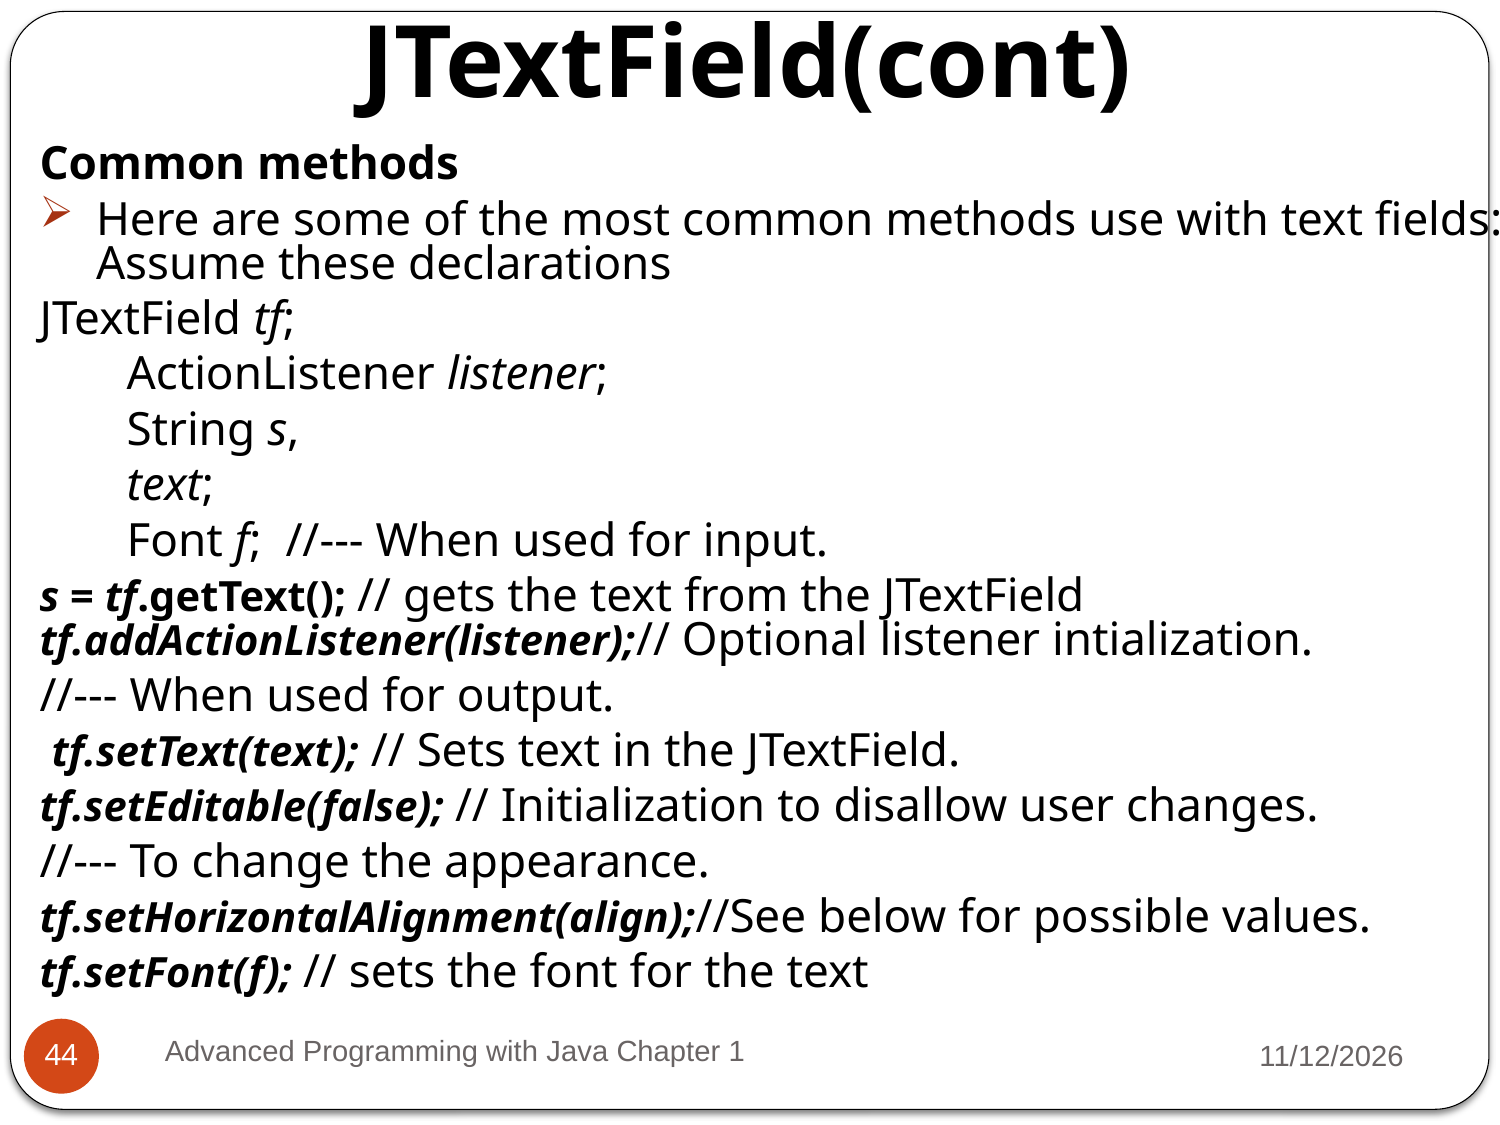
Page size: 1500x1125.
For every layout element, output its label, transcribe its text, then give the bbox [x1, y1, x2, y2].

text_box JTextField(cont) [87, 0, 1407, 116]
text_box Common methods Here are some of the most common methods use with text fields: Assume these declarations JTextField tf; ActionListener listener; String s, text; Font f; //--- When used for input. s = tf.getText(); // gets the text from the JTextField tf.addActionListener(listener);// Optional listener intialization. //--- When used for output. tf.setText(text); // Sets text in the JTextField. tf.setEditable(false); // Initialization to disallow user changes. //--- To change the appearance. tf.setHorizontalAlignment(align);//See below for possible values. tf.setFont(f); // sets the font for the text [24, 137, 1500, 1100]
